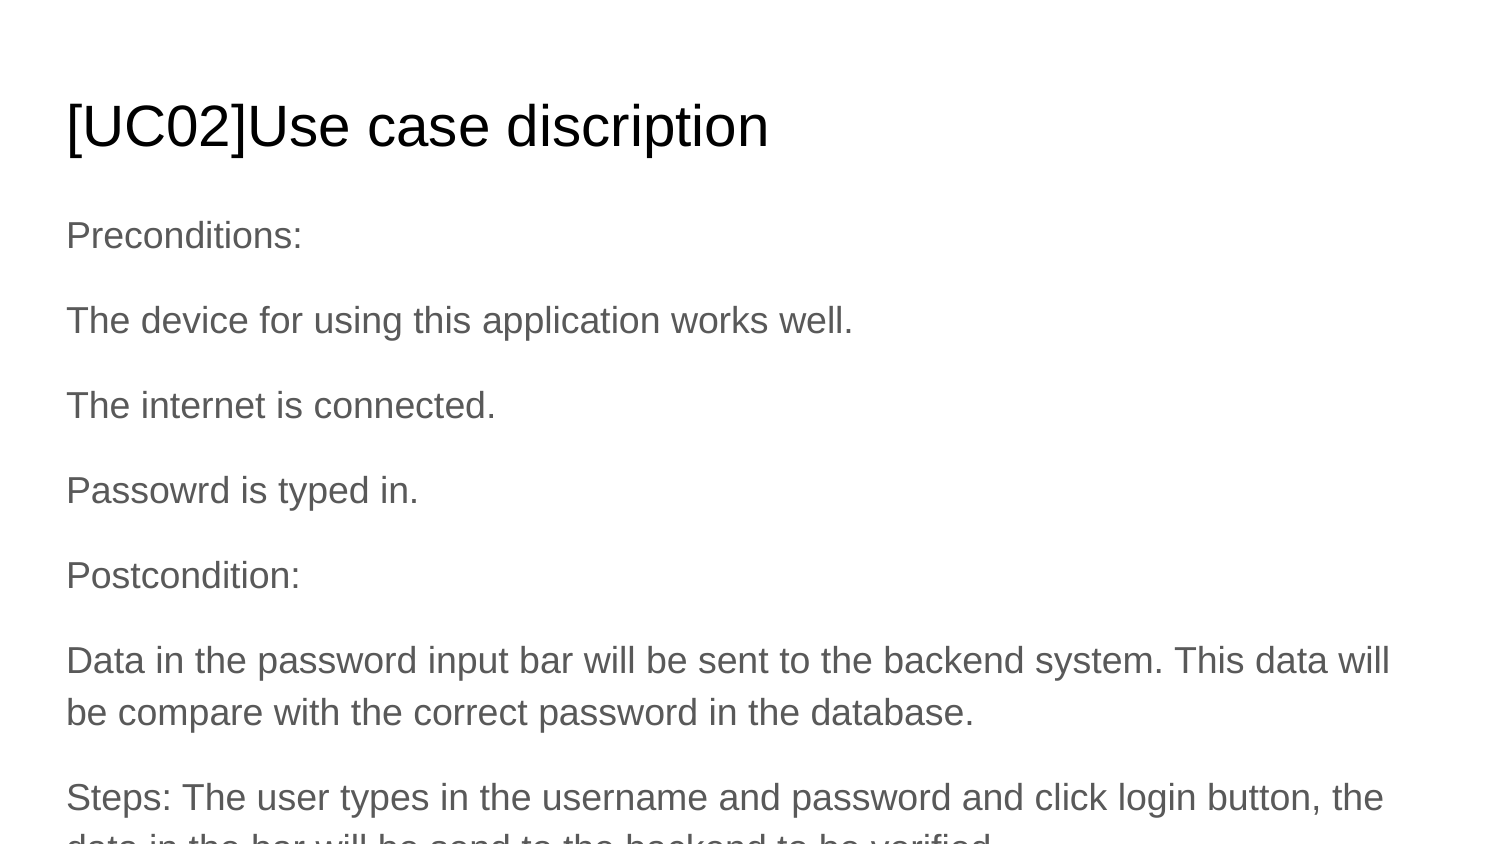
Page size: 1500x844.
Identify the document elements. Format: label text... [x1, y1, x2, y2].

list Preconditions: The device for using this application works well. The internet is connected. Passowrd is typed in. Postcondition: Data in the password input bar will be sent to the backend system. This data will be compare with the correct password in the database. Steps: The user types in the username and password and click login button, the data in the bar will be send to the backend to be verified. [51, 189, 1449, 750]
title [UC02]Use case discription [51, 72, 1449, 167]
